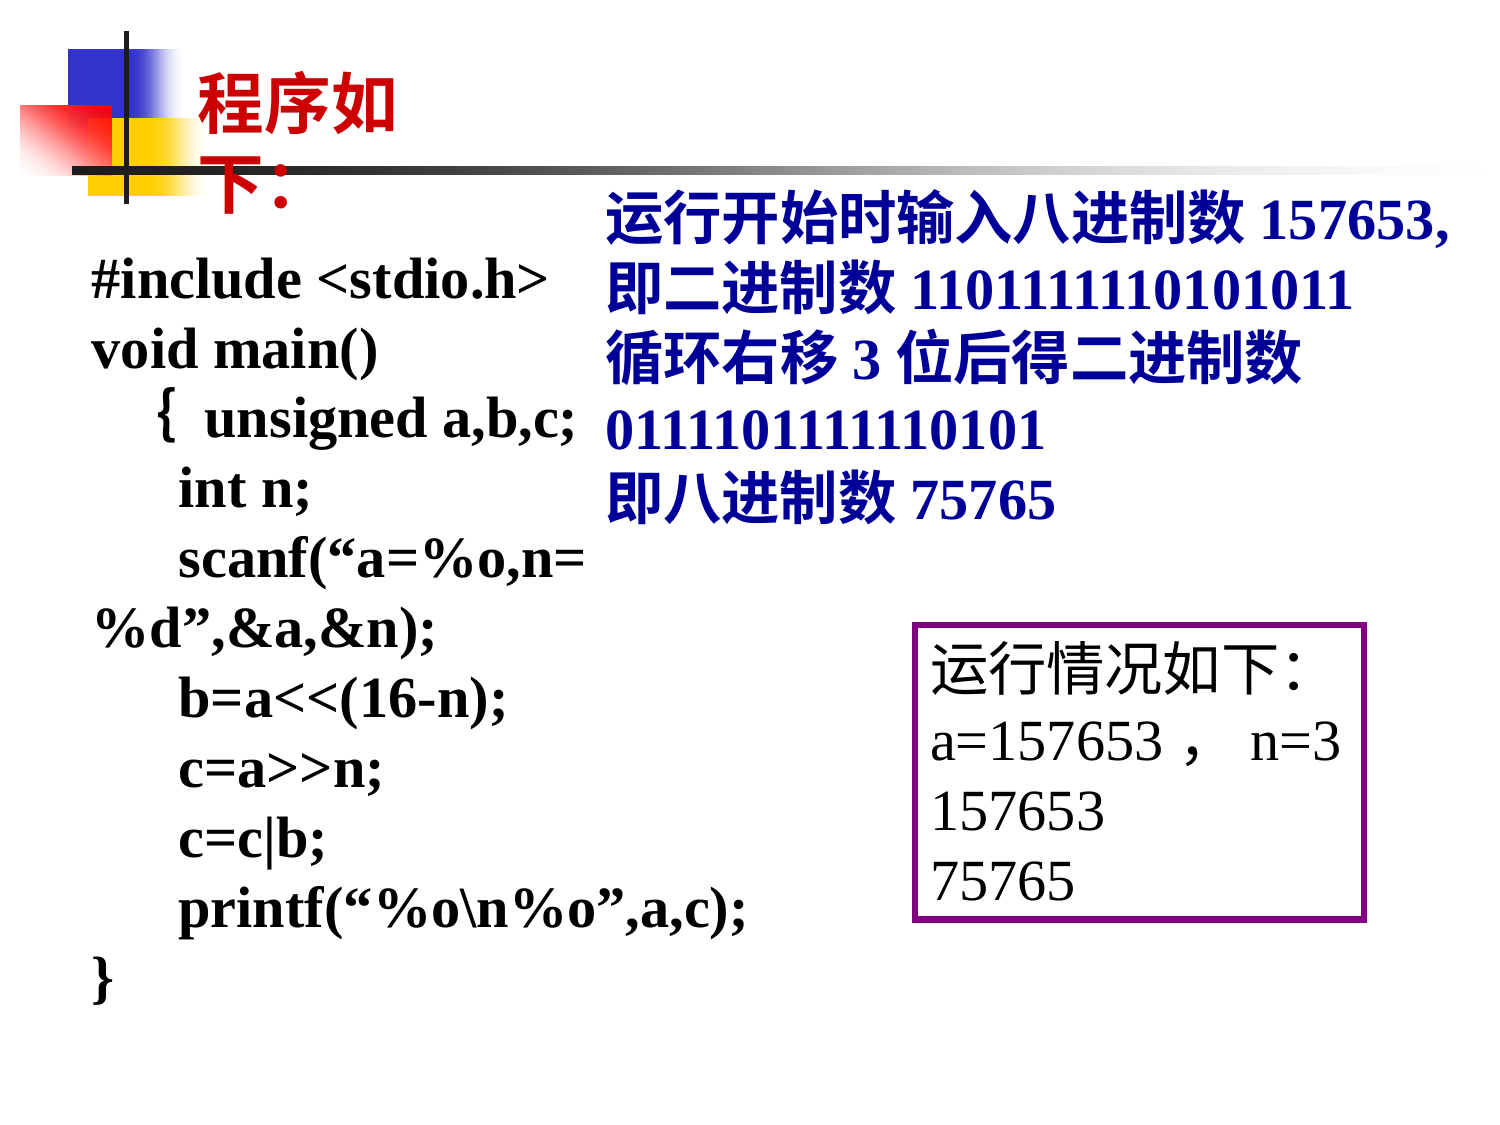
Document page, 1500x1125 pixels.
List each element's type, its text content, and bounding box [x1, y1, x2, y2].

text_box #include <stdio.h> void main() ｛ unsigned a,b,c; int n; scanf(“a=%o,n=%d”,&a,&n); b=a<<(16-n); c=a>>n; c=c|b; printf(“%o\n%o”,a,c); } [76, 232, 890, 1017]
text_box 运行开始时输入八进制数157653, 即二进制数1101111110101011 循环右移3位后得二进制数0111101111110101 即八进制数75765 [590, 173, 1483, 539]
text_box 程序如下： [183, 54, 505, 230]
text_box 运行情况如下： a=157653，n=3 157653 75765 [915, 625, 1365, 920]
